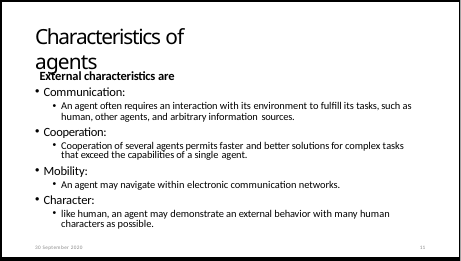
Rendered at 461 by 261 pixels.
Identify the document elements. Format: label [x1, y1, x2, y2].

text_box [0, 0, 461, 260]
